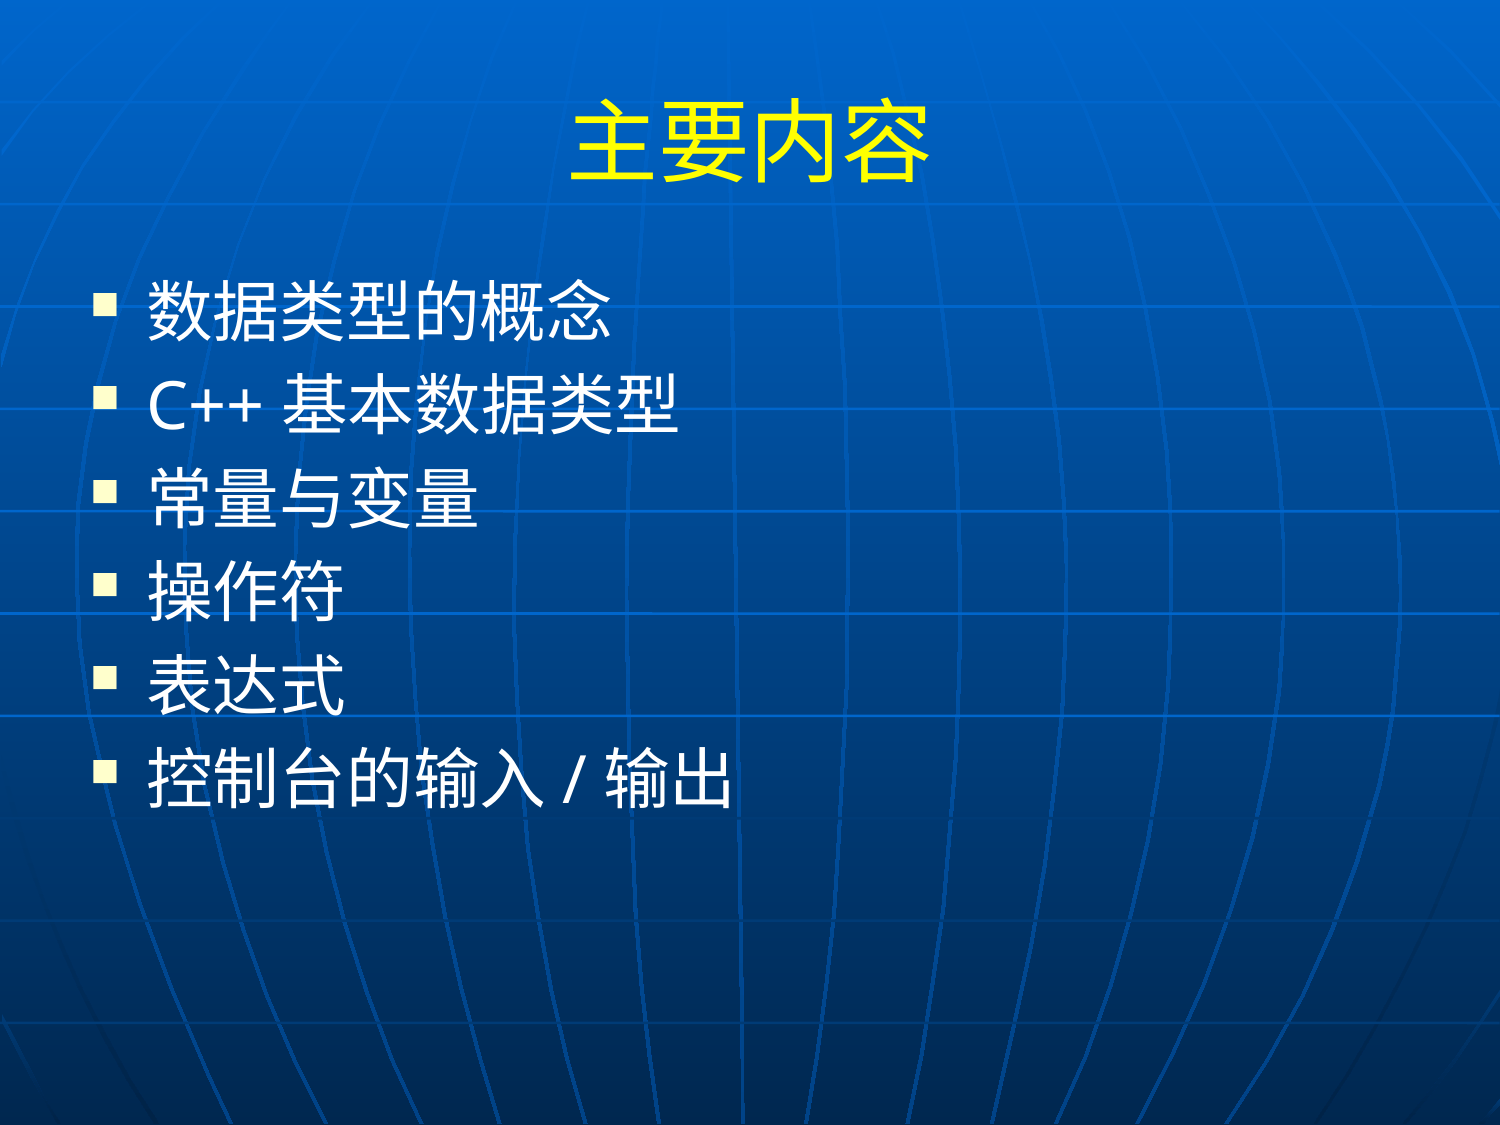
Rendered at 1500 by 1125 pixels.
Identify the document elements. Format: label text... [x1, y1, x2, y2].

title 主要内容 [75, 45, 1425, 233]
list 数据类型的概念 C++基本数据类型 常量与变量 操作符 表达式 控制台的输入/输出 [75, 262, 1425, 1006]
